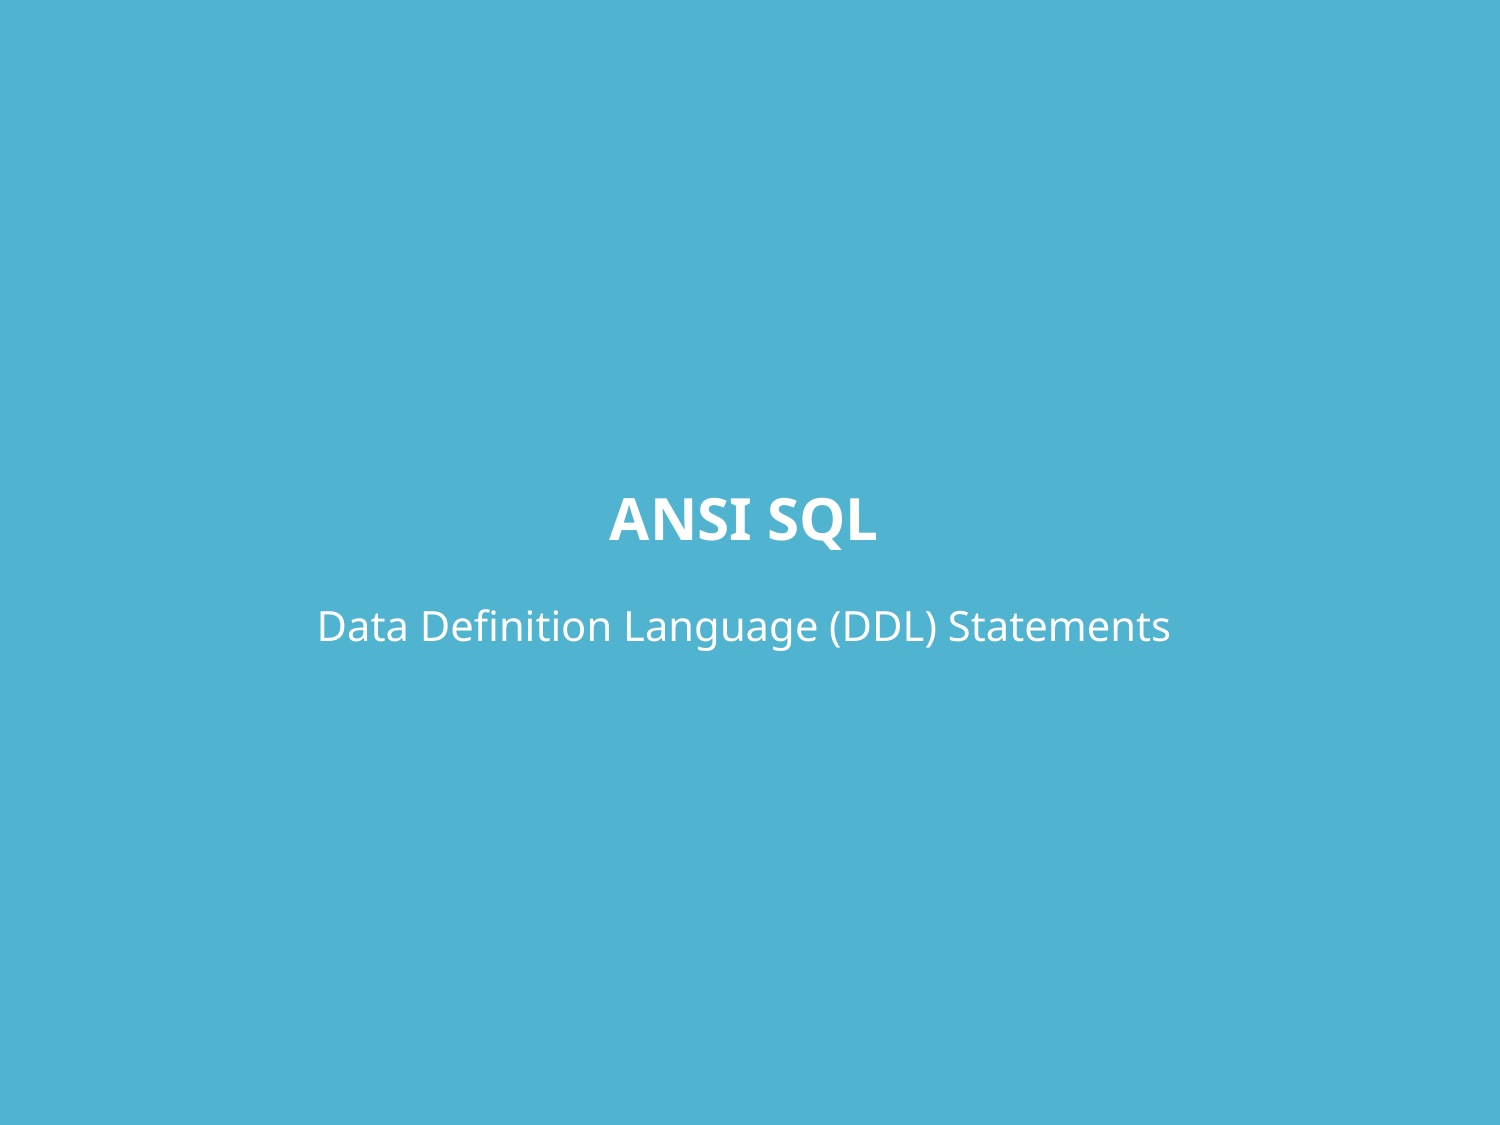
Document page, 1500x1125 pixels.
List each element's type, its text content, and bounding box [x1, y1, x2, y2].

list ANSI SQL [64, 474, 1424, 642]
list Data Definition Language (DDL) Statements [97, 614, 1391, 688]
